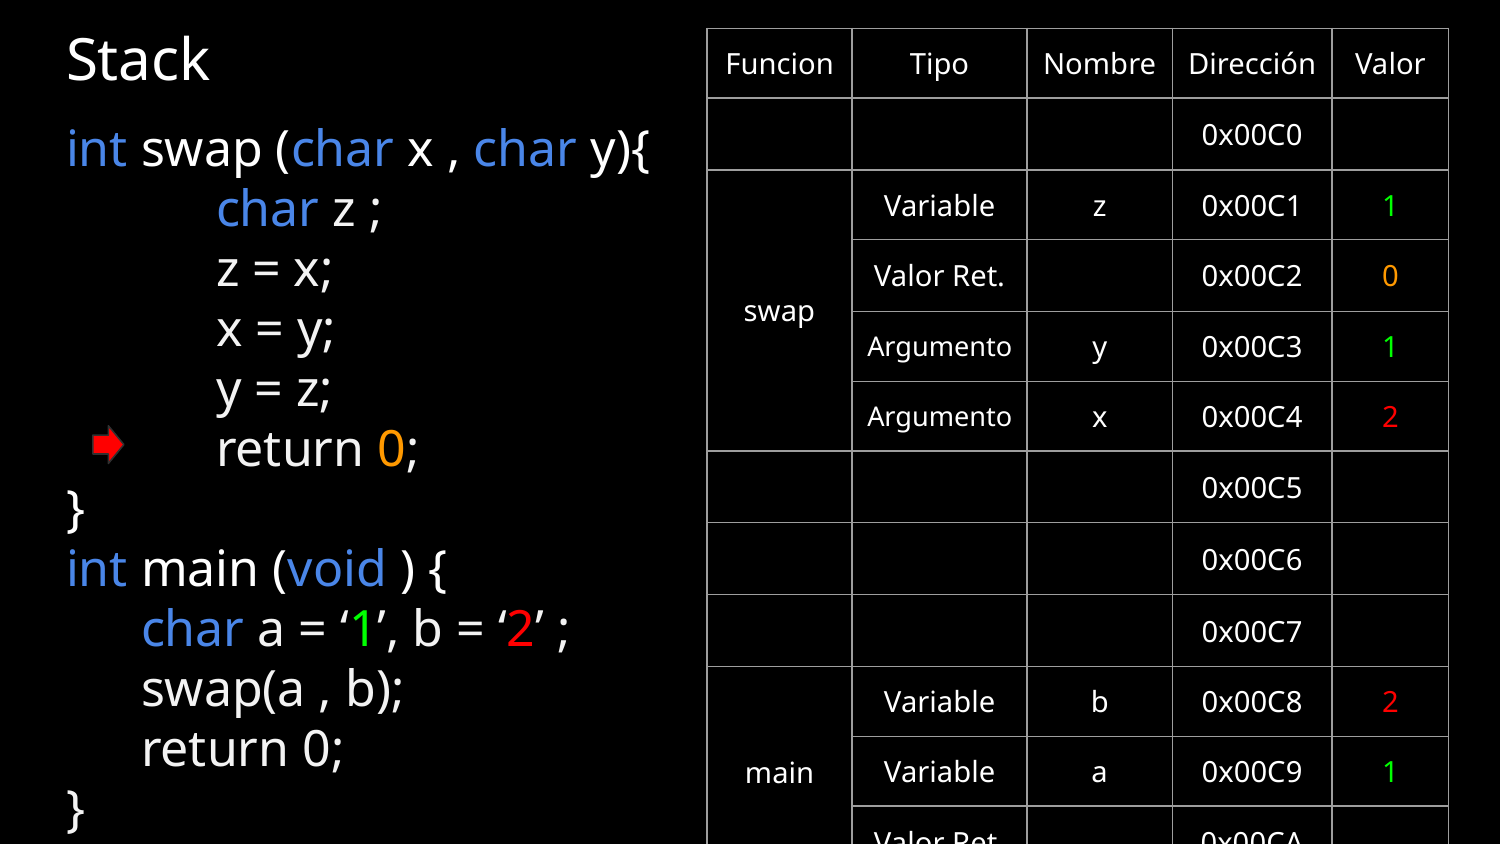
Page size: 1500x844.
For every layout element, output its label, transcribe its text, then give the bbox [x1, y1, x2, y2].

table_cell x [1028, 382, 1172, 450]
table_cell [1333, 523, 1448, 594]
table_cell 0x00C4 [1173, 382, 1331, 450]
table_cell Variable [853, 667, 1026, 736]
table_cell 0x00C0 [1173, 99, 1331, 169]
table_cell main [708, 667, 851, 844]
table_cell 1 [1333, 312, 1448, 381]
table_cell 0x00C8 [1173, 667, 1331, 736]
table_cell [1028, 595, 1172, 666]
table_cell Valor Ret. [853, 807, 1026, 844]
table_cell [1028, 452, 1172, 522]
table_cell z [1028, 171, 1172, 239]
text_box [92, 425, 124, 464]
table_cell Argumento [853, 382, 1026, 450]
table_header Tipo [853, 29, 1026, 97]
table_cell [1028, 807, 1172, 844]
table_cell [708, 99, 851, 169]
table_cell Argumento [853, 312, 1026, 381]
table_cell 0x00CA [1173, 807, 1331, 844]
table_cell [1333, 452, 1448, 522]
table_cell [853, 595, 1026, 666]
table_cell 0x00C5 [1173, 452, 1331, 522]
table_cell [1333, 807, 1448, 844]
table_cell 0x00C7 [1173, 595, 1331, 666]
table_cell [1333, 595, 1448, 666]
table_cell 0x00C9 [1173, 737, 1331, 805]
table_cell [1028, 240, 1172, 311]
table_cell 1 [1333, 171, 1448, 239]
table_cell [853, 523, 1026, 594]
table_cell 1 [1333, 737, 1448, 805]
table_cell 0x00C6 [1173, 523, 1331, 594]
table_cell Variable [853, 171, 1026, 239]
table_header Dirección [1173, 29, 1331, 97]
table_cell swap [757, 171, 851, 450]
table_header Funcion [708, 29, 851, 97]
table_cell a [1028, 737, 1172, 805]
table_cell [1333, 99, 1448, 169]
table_cell [1028, 523, 1172, 594]
text_box int swap (char x , char y){ char z ; z = x; x = y; y = z; return 0; } int main (void ) { char a = ‘1’, b = ‘2’ ; swap(a , b); return 0; } [51, 100, 757, 637]
table_cell 2 [1333, 667, 1448, 736]
table_cell b [1028, 667, 1172, 736]
title Stack [51, 6, 1449, 100]
table_cell [1028, 99, 1172, 169]
table_cell 0x00C3 [1173, 312, 1331, 381]
table_cell 2 [1333, 382, 1448, 450]
table_cell [757, 523, 851, 594]
table_cell 0x00C2 [1173, 240, 1331, 311]
table_cell Variable [853, 737, 1026, 805]
table_cell 0x00C1 [1173, 171, 1331, 239]
table_header Valor [1333, 29, 1448, 97]
table_cell 0 [1333, 240, 1448, 311]
table_cell [853, 99, 1026, 169]
table_cell [708, 595, 851, 666]
table_cell y [1028, 312, 1172, 381]
table_cell Valor Ret. [853, 240, 1026, 311]
table_cell [757, 452, 851, 522]
table_header Nombre [1028, 29, 1172, 97]
table_cell [853, 452, 1026, 522]
